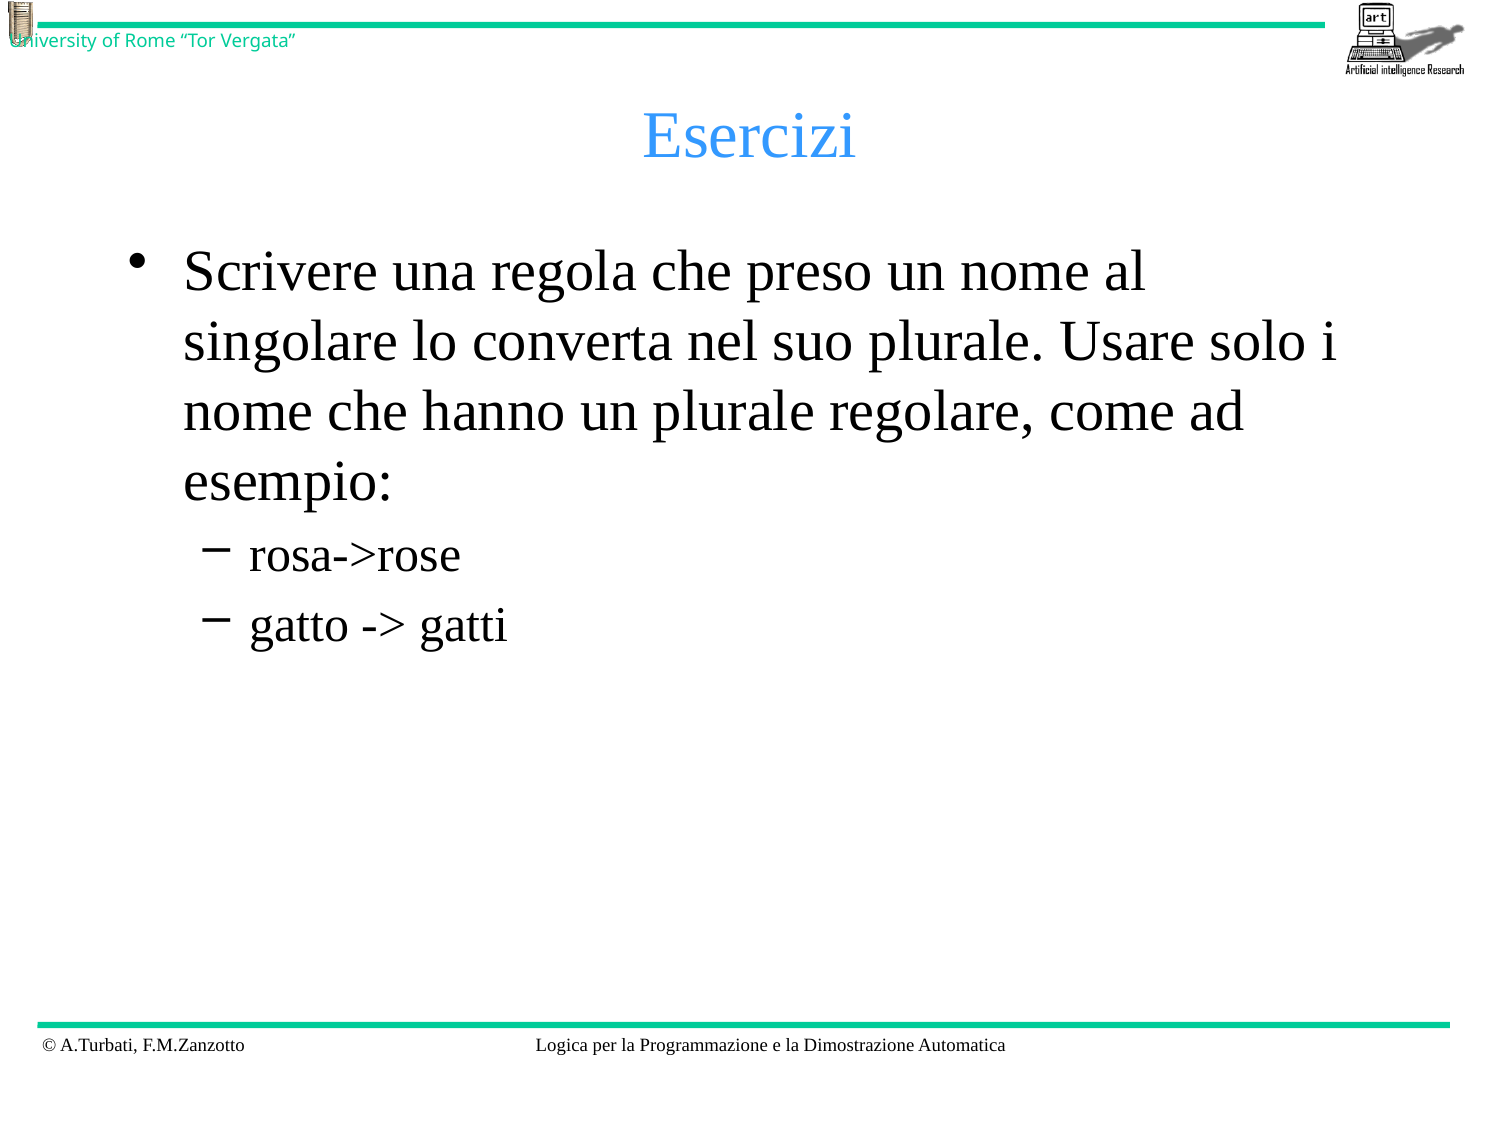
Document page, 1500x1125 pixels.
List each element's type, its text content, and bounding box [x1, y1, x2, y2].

list Scrivere una regola che preso un nome al singolare lo converta nel suo plurale. Usare solo i nome che hanno un plurale regolare, come ad esempio: rosa->rose gatto -> gatti [112, 224, 1388, 1001]
picture [4, 0, 38, 50]
title Esercizi [112, 74, 1388, 188]
picture [1337, 0, 1475, 77]
